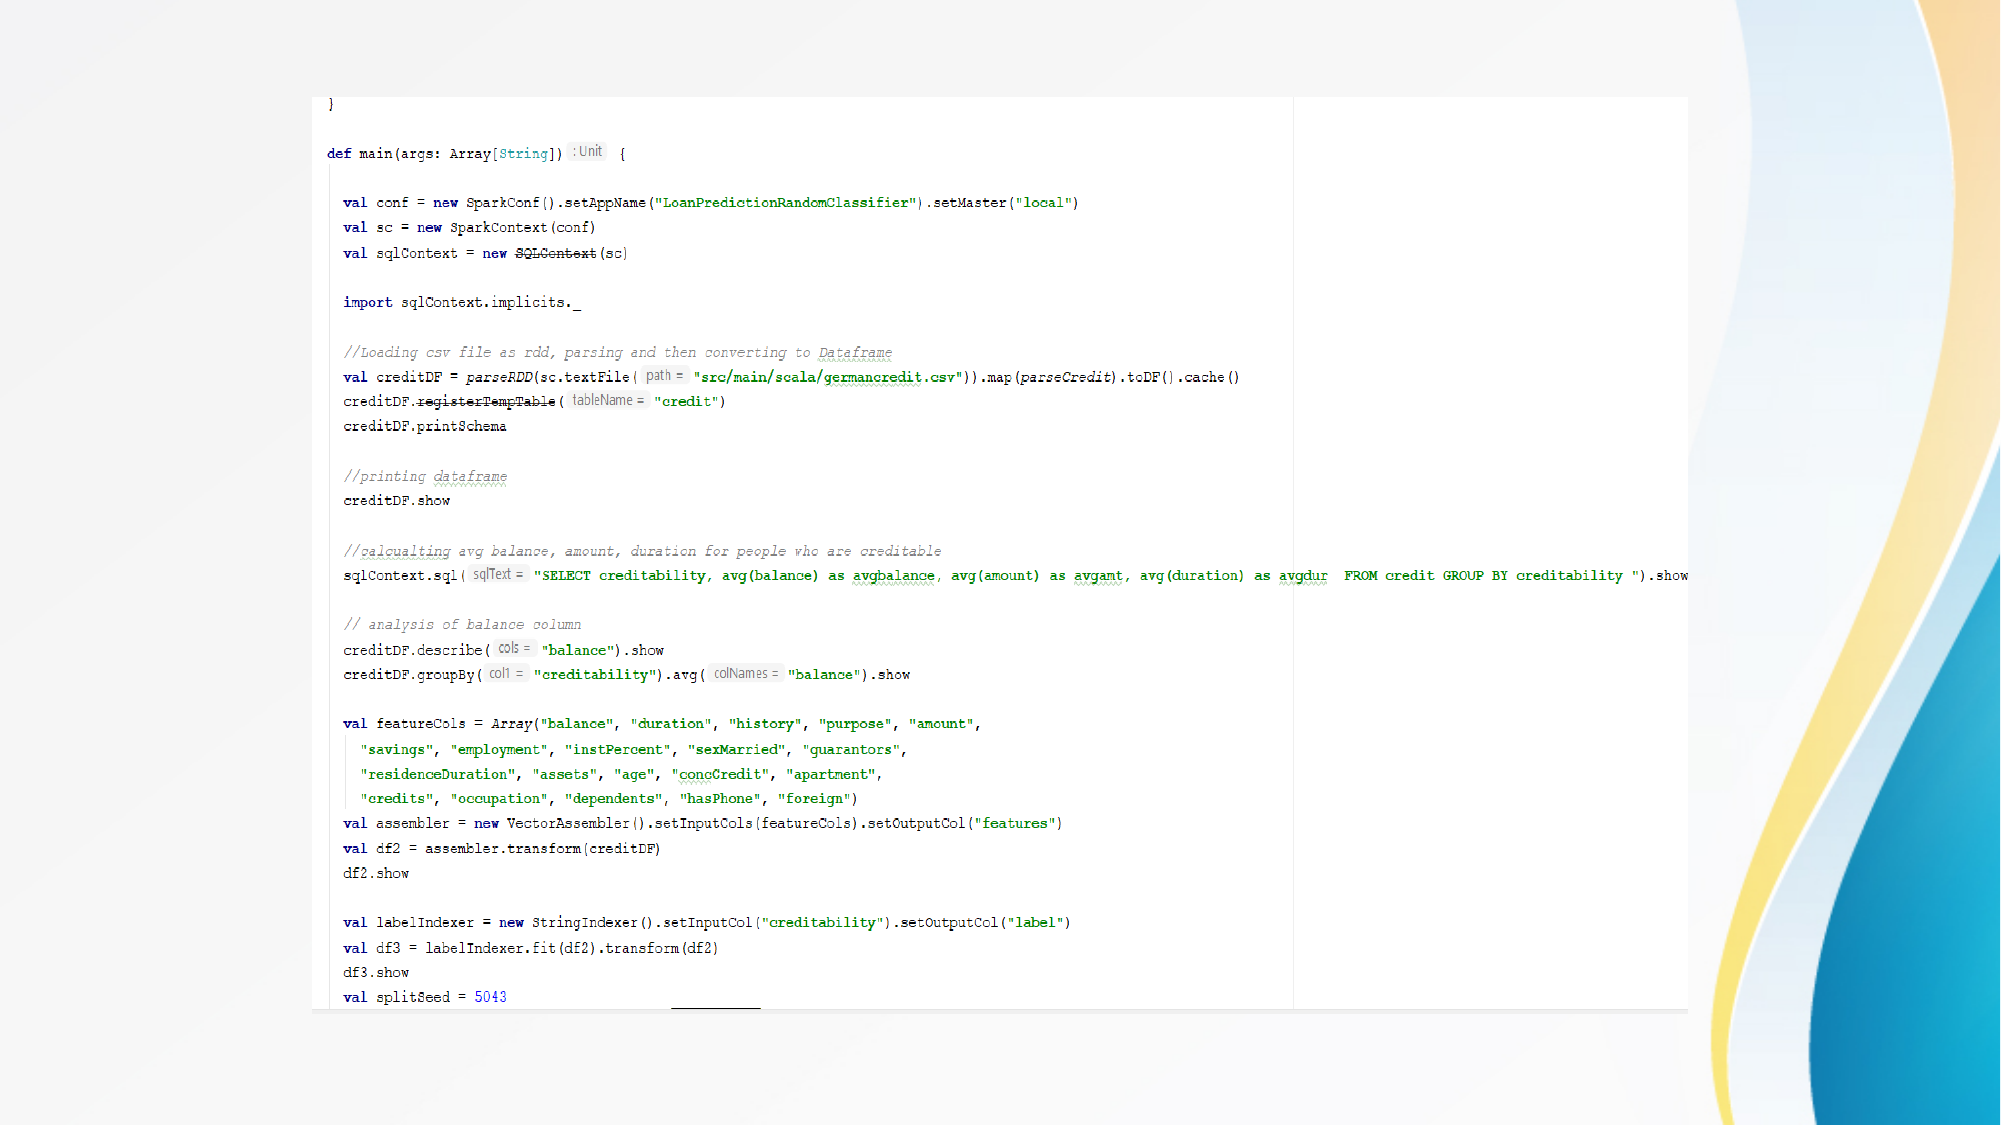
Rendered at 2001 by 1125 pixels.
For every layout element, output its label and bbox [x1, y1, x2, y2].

list [312, 97, 1688, 1014]
picture [0, 0, 2001, 1125]
